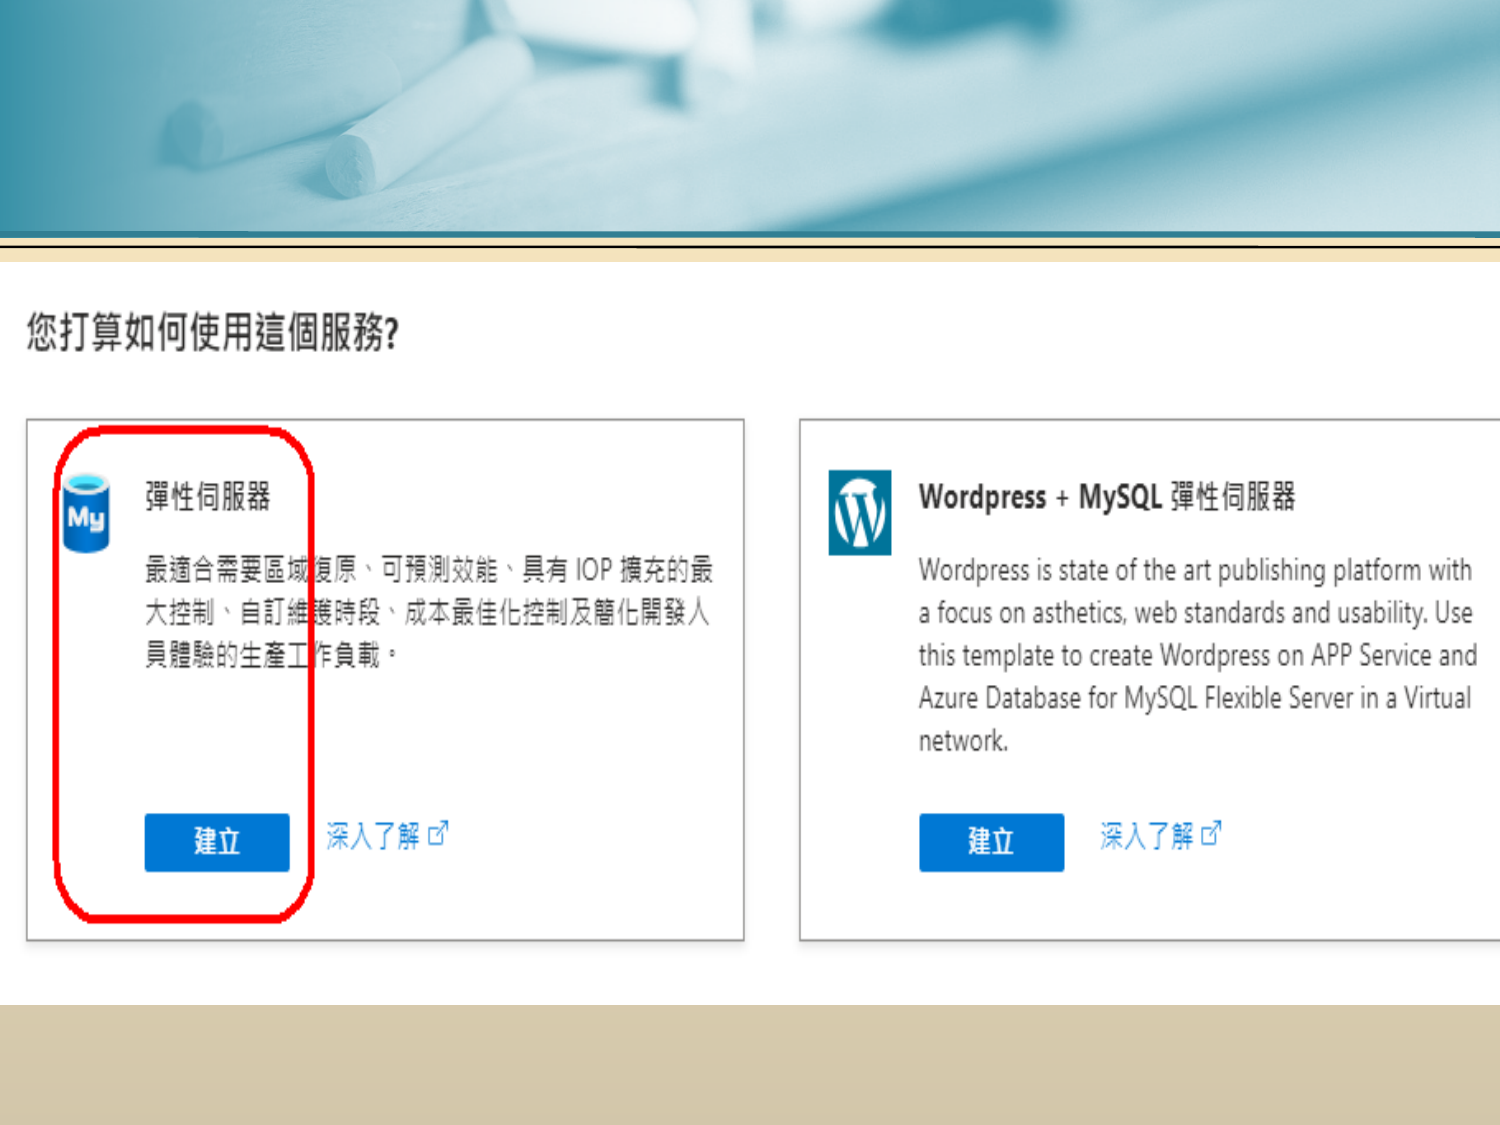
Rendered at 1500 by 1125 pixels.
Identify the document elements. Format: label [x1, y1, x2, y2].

picture [0, 262, 1500, 1005]
